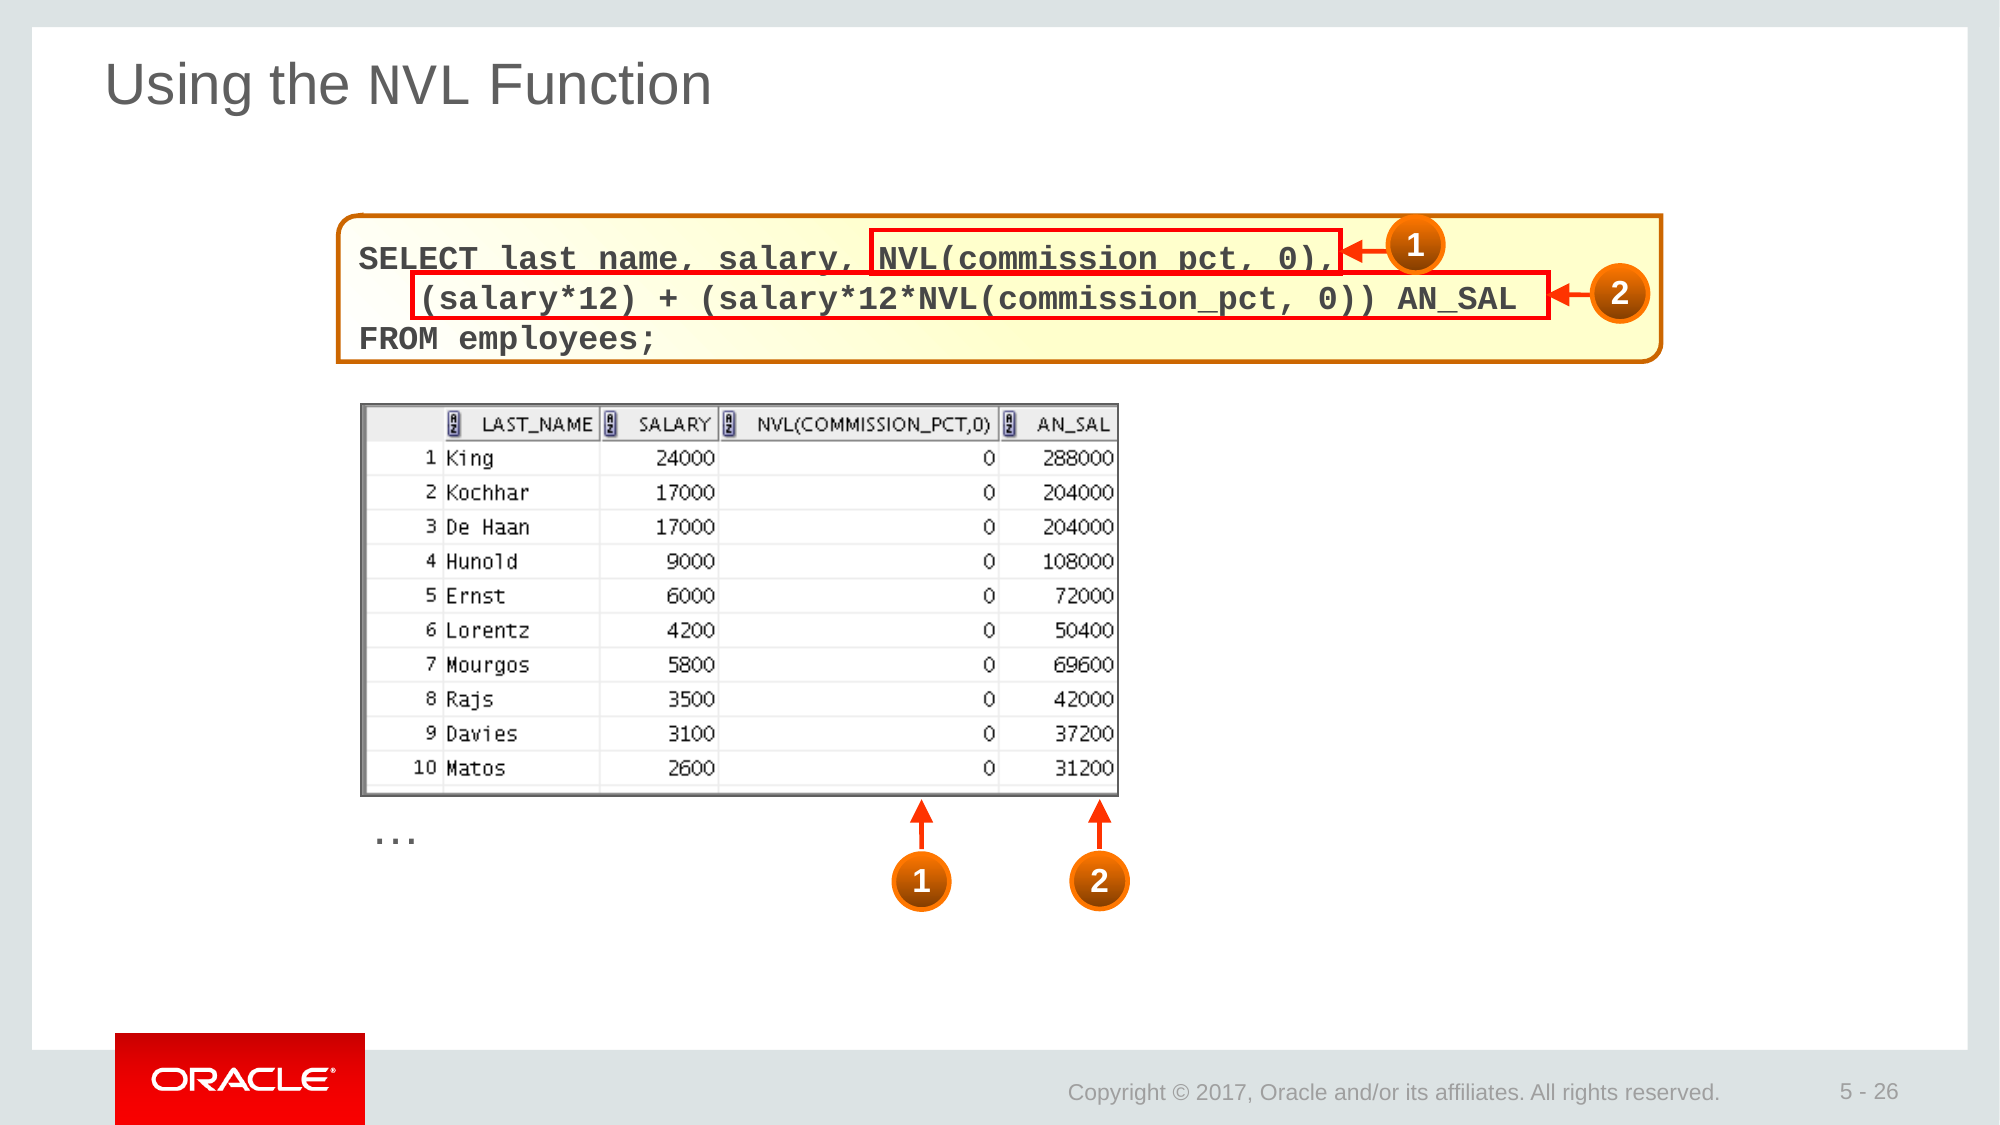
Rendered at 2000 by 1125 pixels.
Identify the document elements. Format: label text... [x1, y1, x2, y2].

title Using the NVL Function [101, 43, 1898, 188]
picture [115, 1033, 365, 1125]
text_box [338, 215, 1662, 910]
